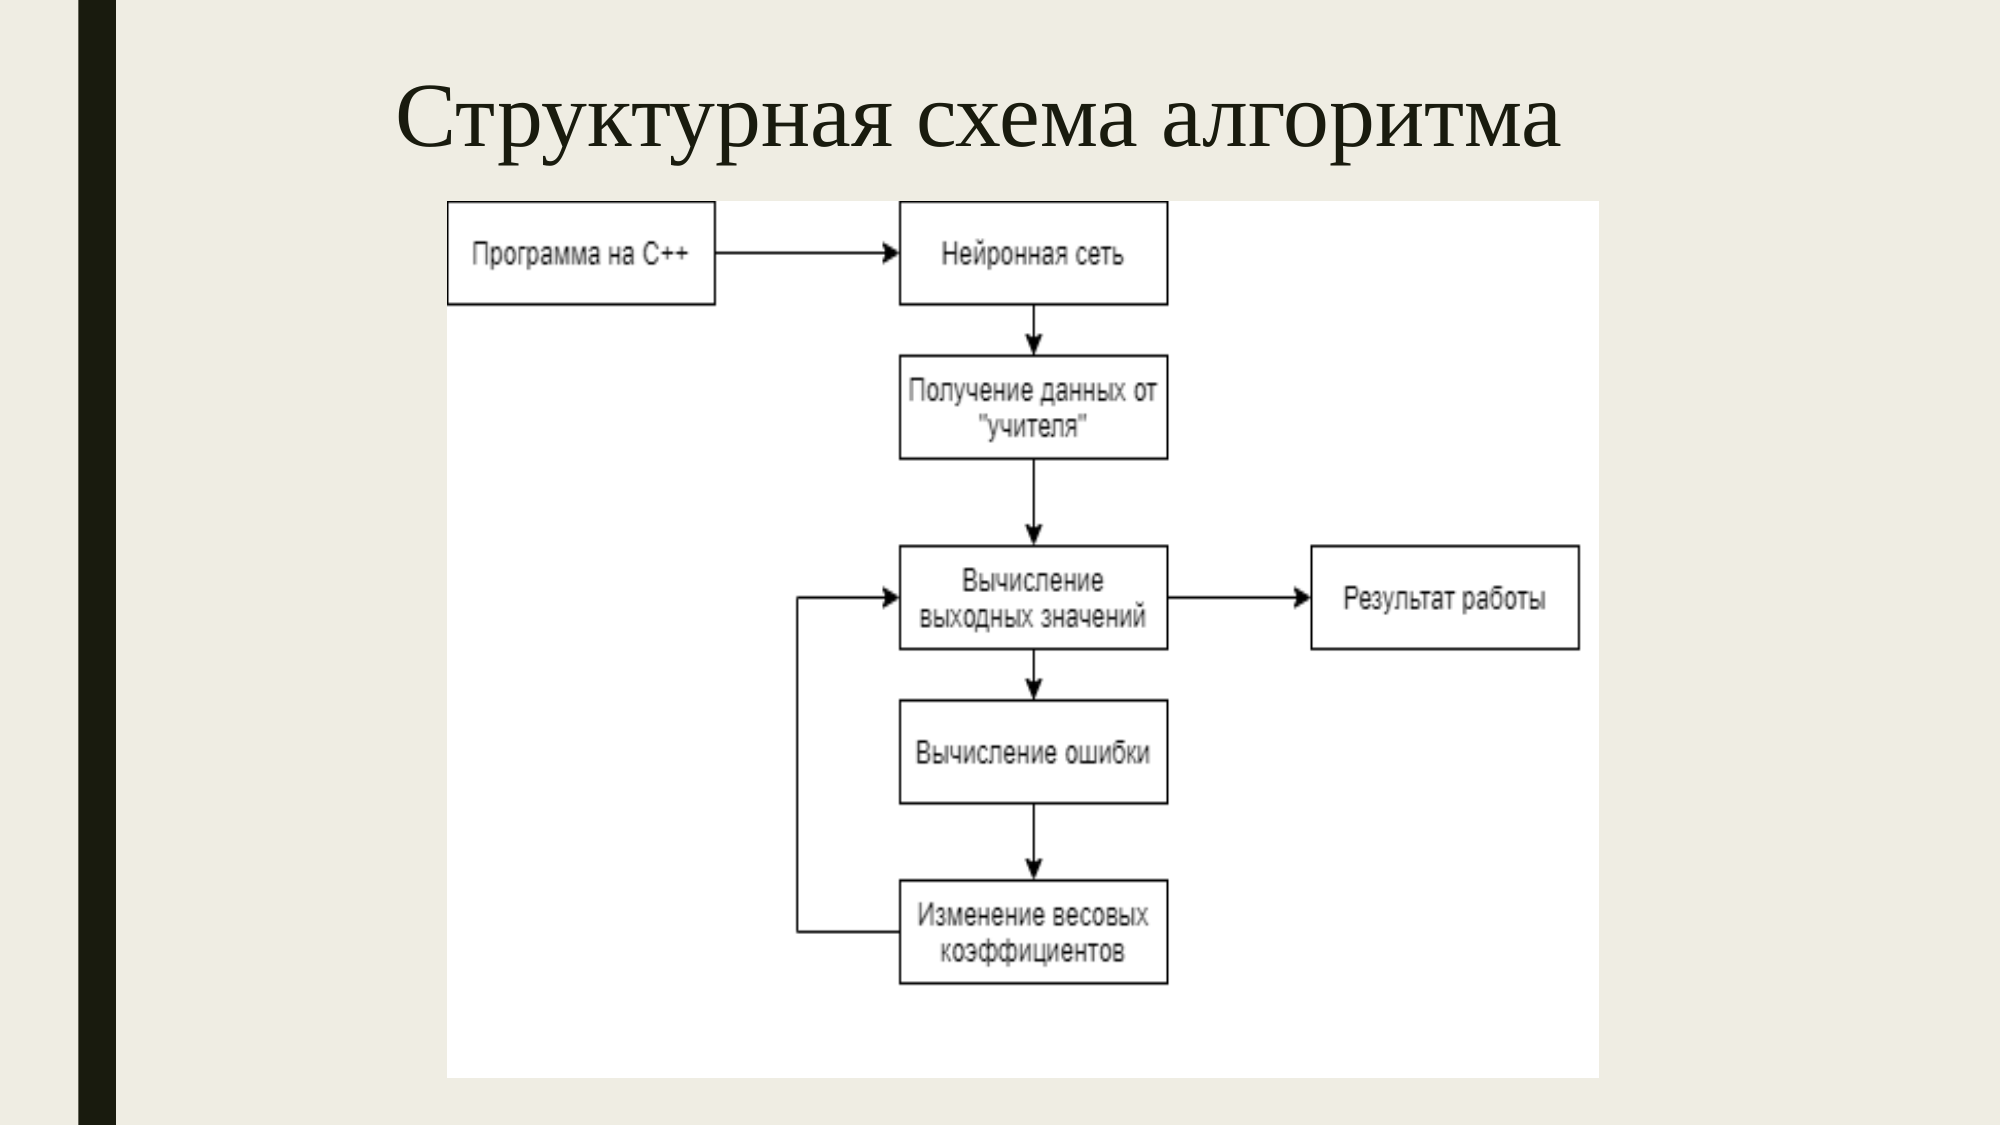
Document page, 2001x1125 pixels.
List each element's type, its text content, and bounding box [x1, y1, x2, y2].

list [447, 201, 1599, 1079]
title Структурная схема алгоритма [380, 60, 1645, 202]
